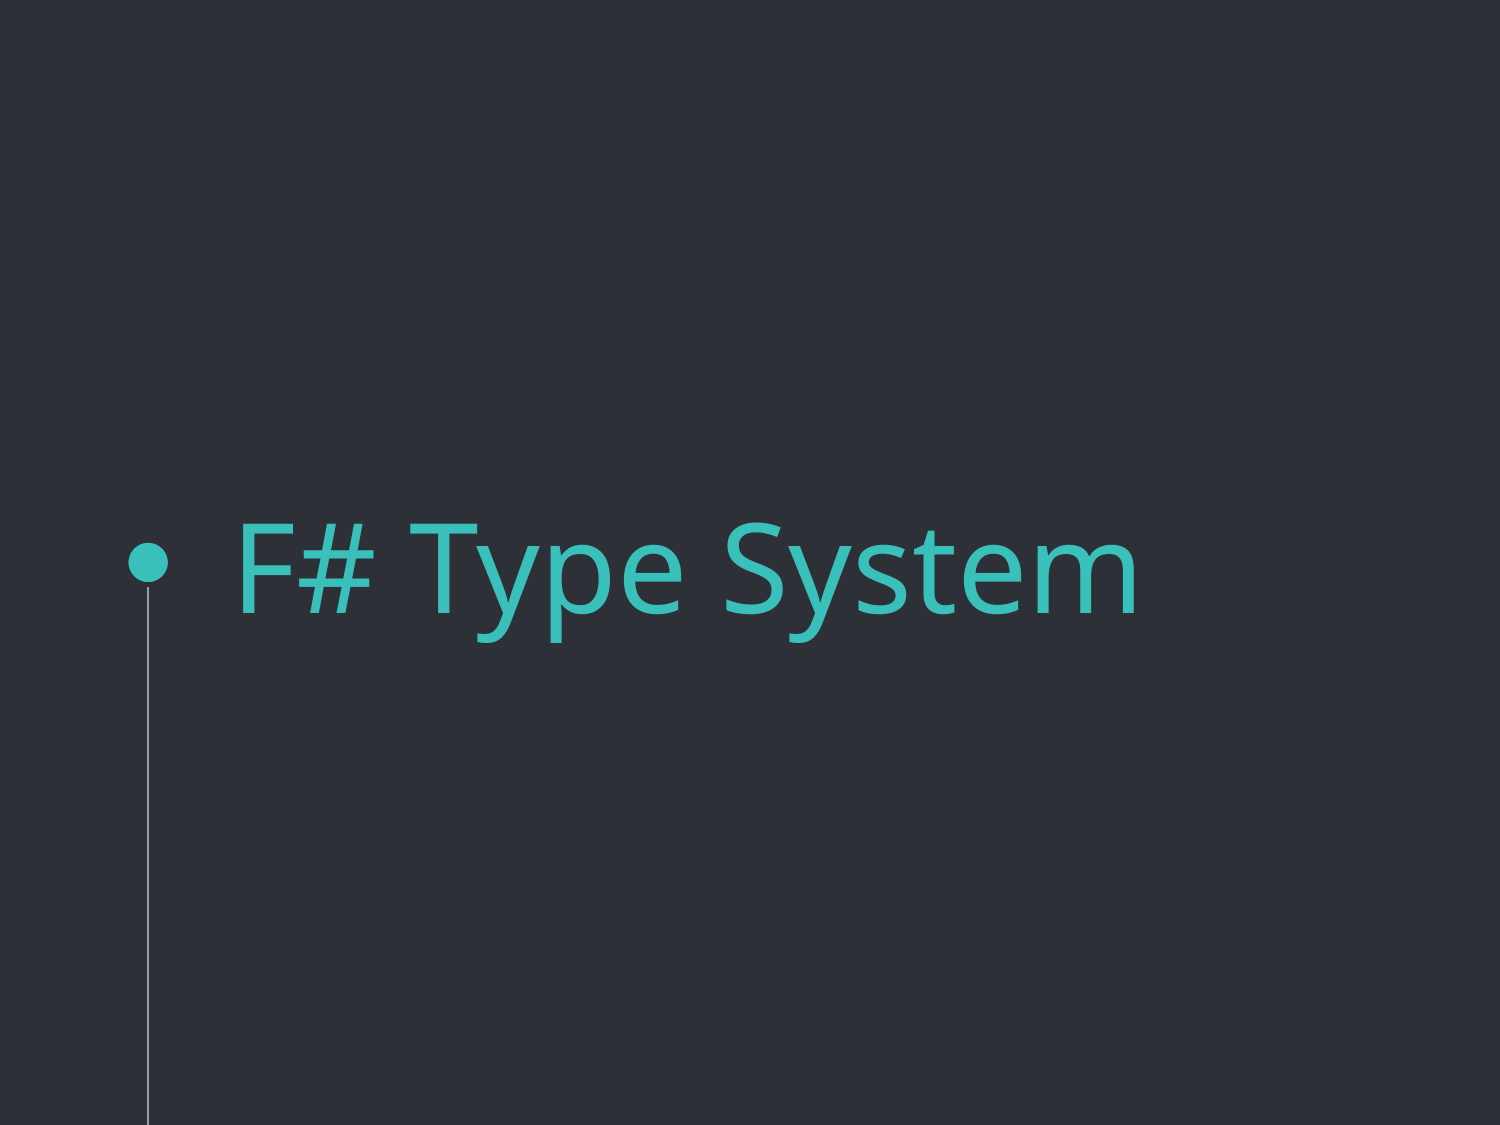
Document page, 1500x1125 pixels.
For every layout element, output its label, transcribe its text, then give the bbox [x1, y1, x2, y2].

title F# Type System [216, 473, 1313, 727]
